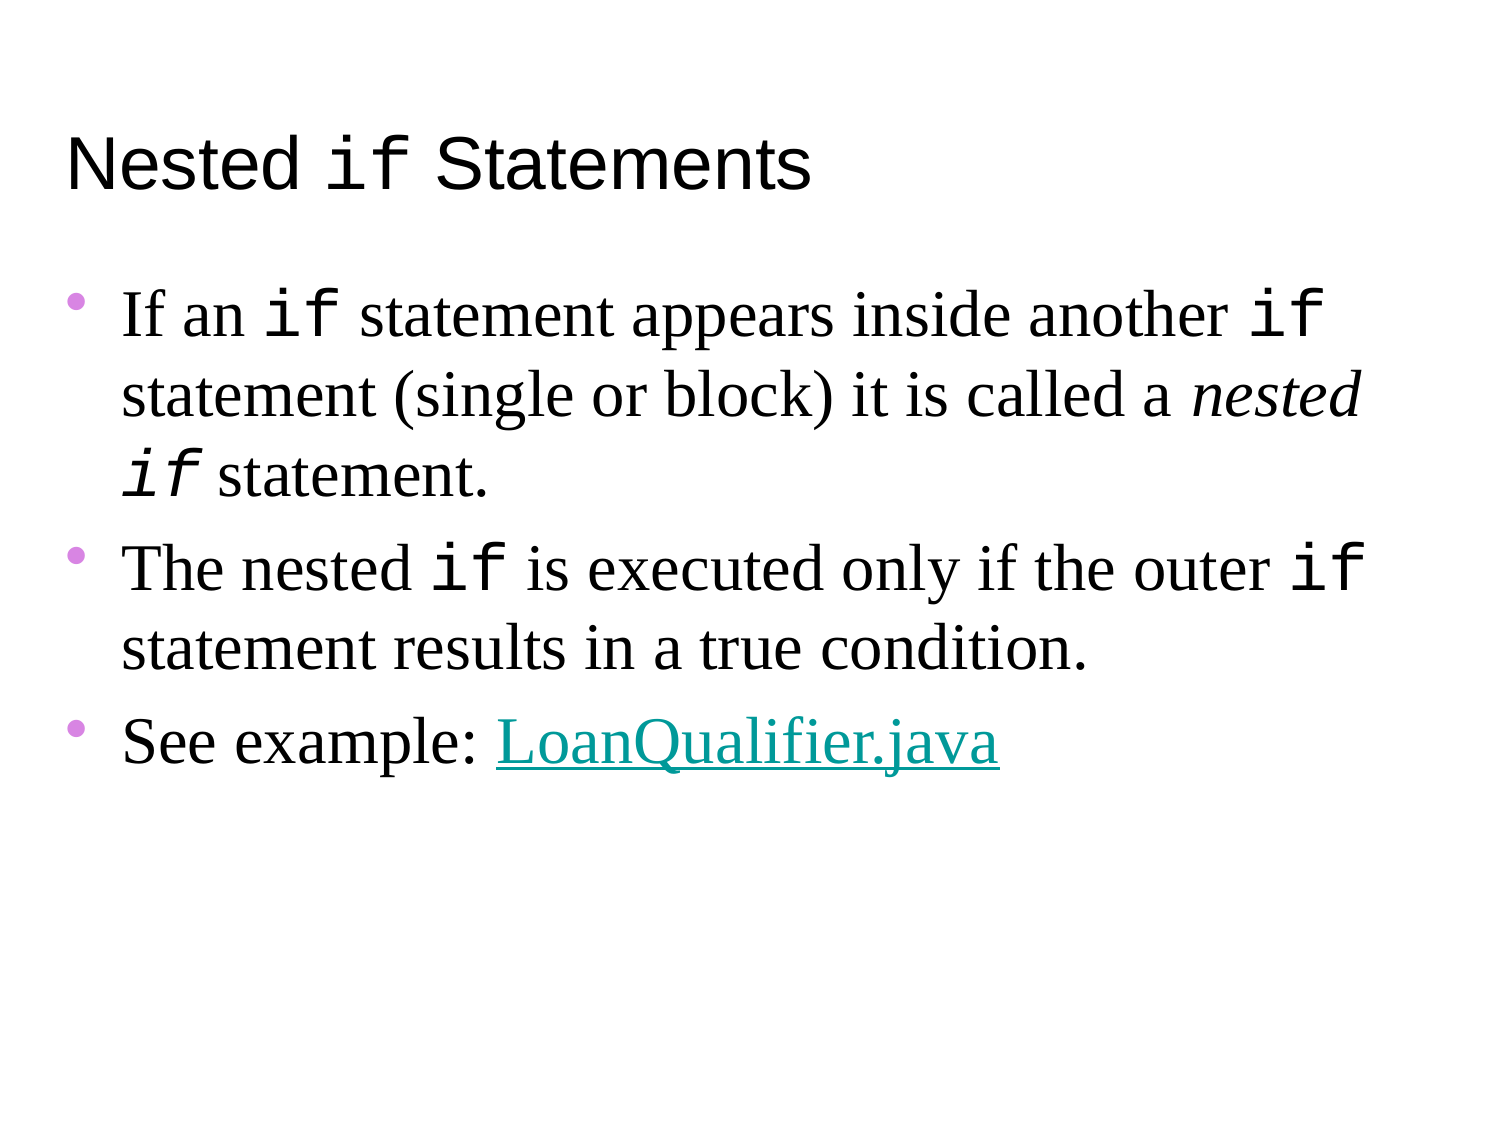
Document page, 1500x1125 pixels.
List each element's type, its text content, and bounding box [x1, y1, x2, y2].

title Nested if Statements [49, 49, 1463, 213]
list If an if statement appears inside another if statement (single or block) it is called a nested if statement. The nested if is executed only if the outer if statement results in a true condition. See example: LoanQualifier.java [49, 262, 1411, 1013]
